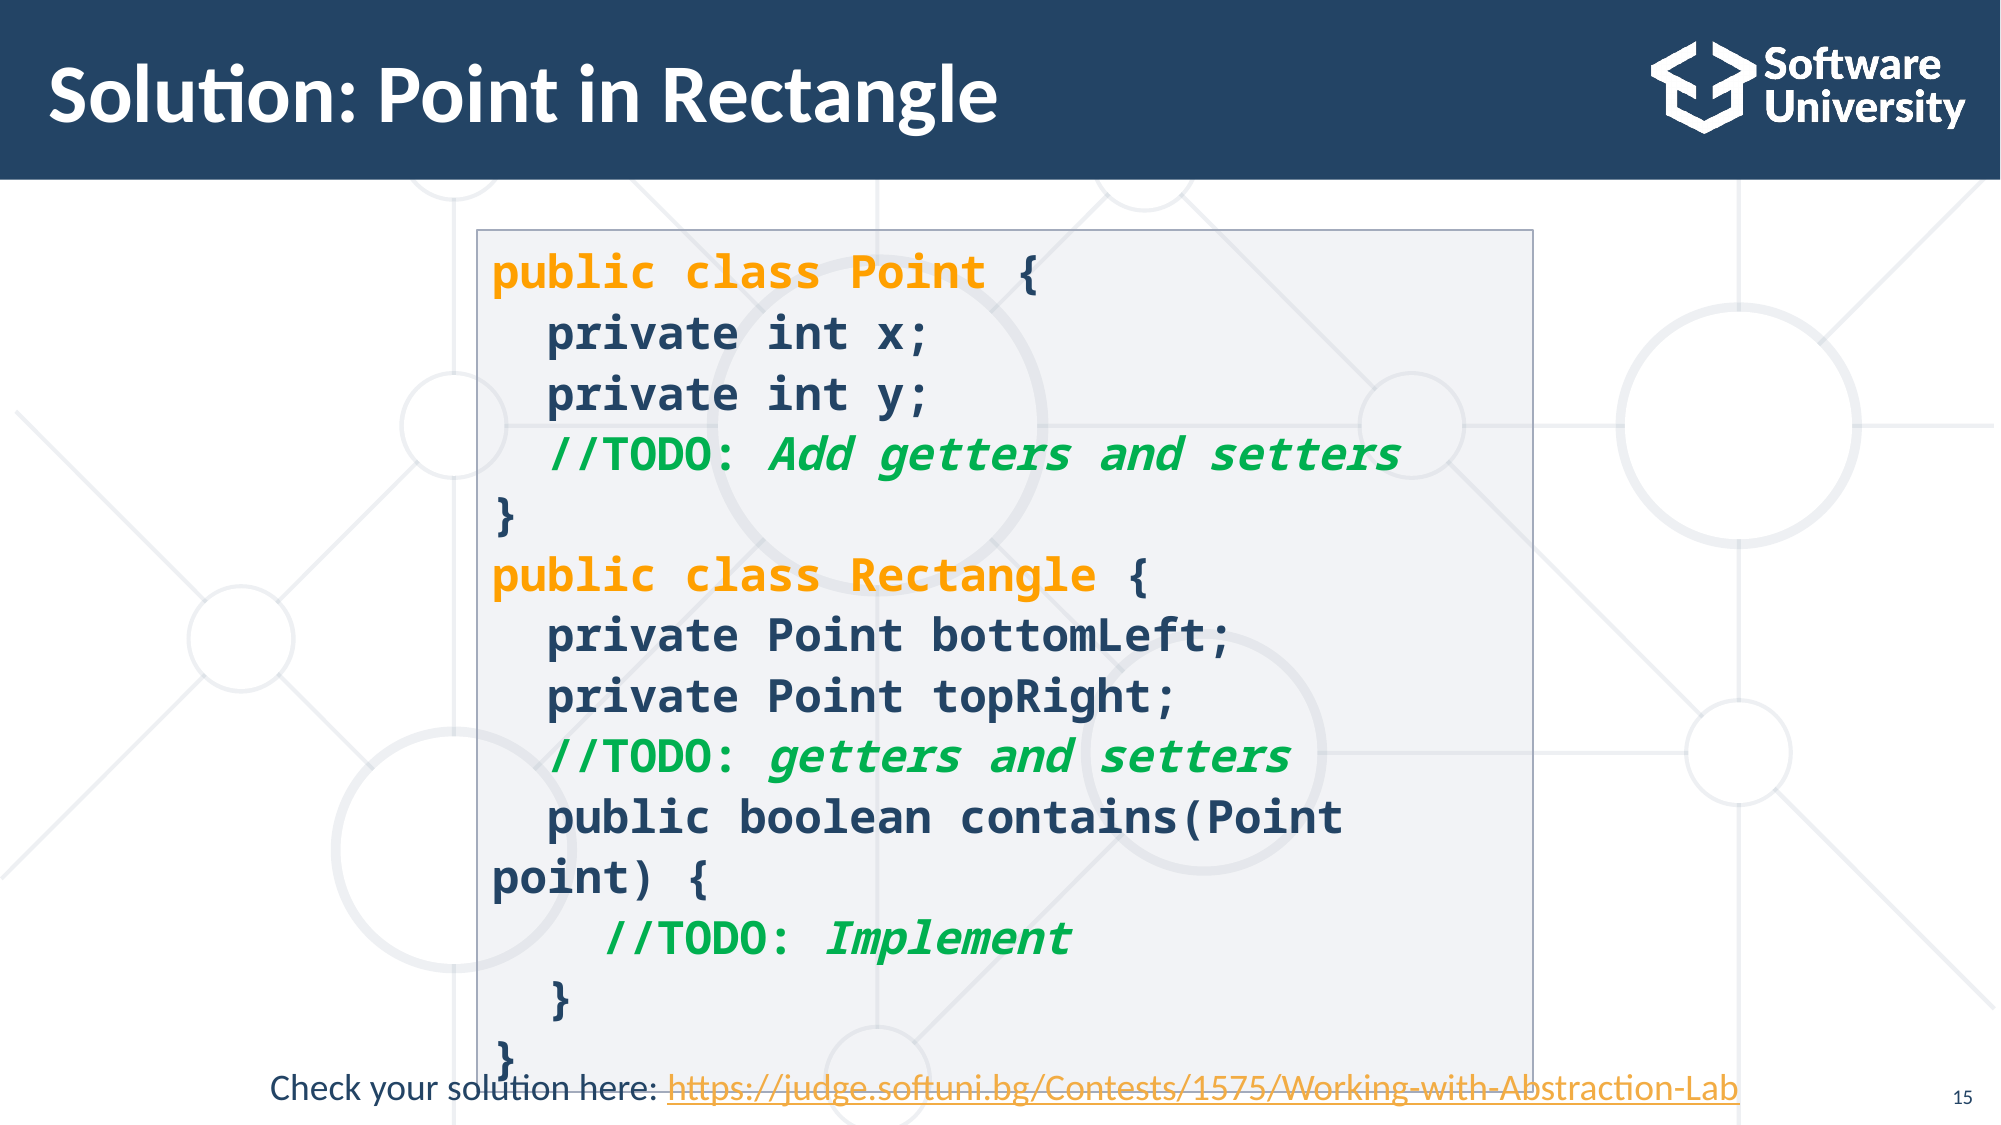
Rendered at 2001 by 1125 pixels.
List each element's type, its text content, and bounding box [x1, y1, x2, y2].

slide_number 15 [1927, 1067, 1989, 1117]
title Solution: Point in Rectangle [31, 16, 1625, 162]
text_box public class Point { private int x; private int y; //TODO: Add getters and setters } public class Rectangle { private Point bottomLeft; private Point topRight; //TODO: getters and setters public boolean contains(Point point) { //TODO: Implement } } [477, 230, 1533, 1055]
text_box Check your solution here: https://judge.softuni.bg/Contests/1575/Working-with-Abstraction-Lab [136, 1055, 1874, 1116]
picture [1651, 41, 1966, 134]
